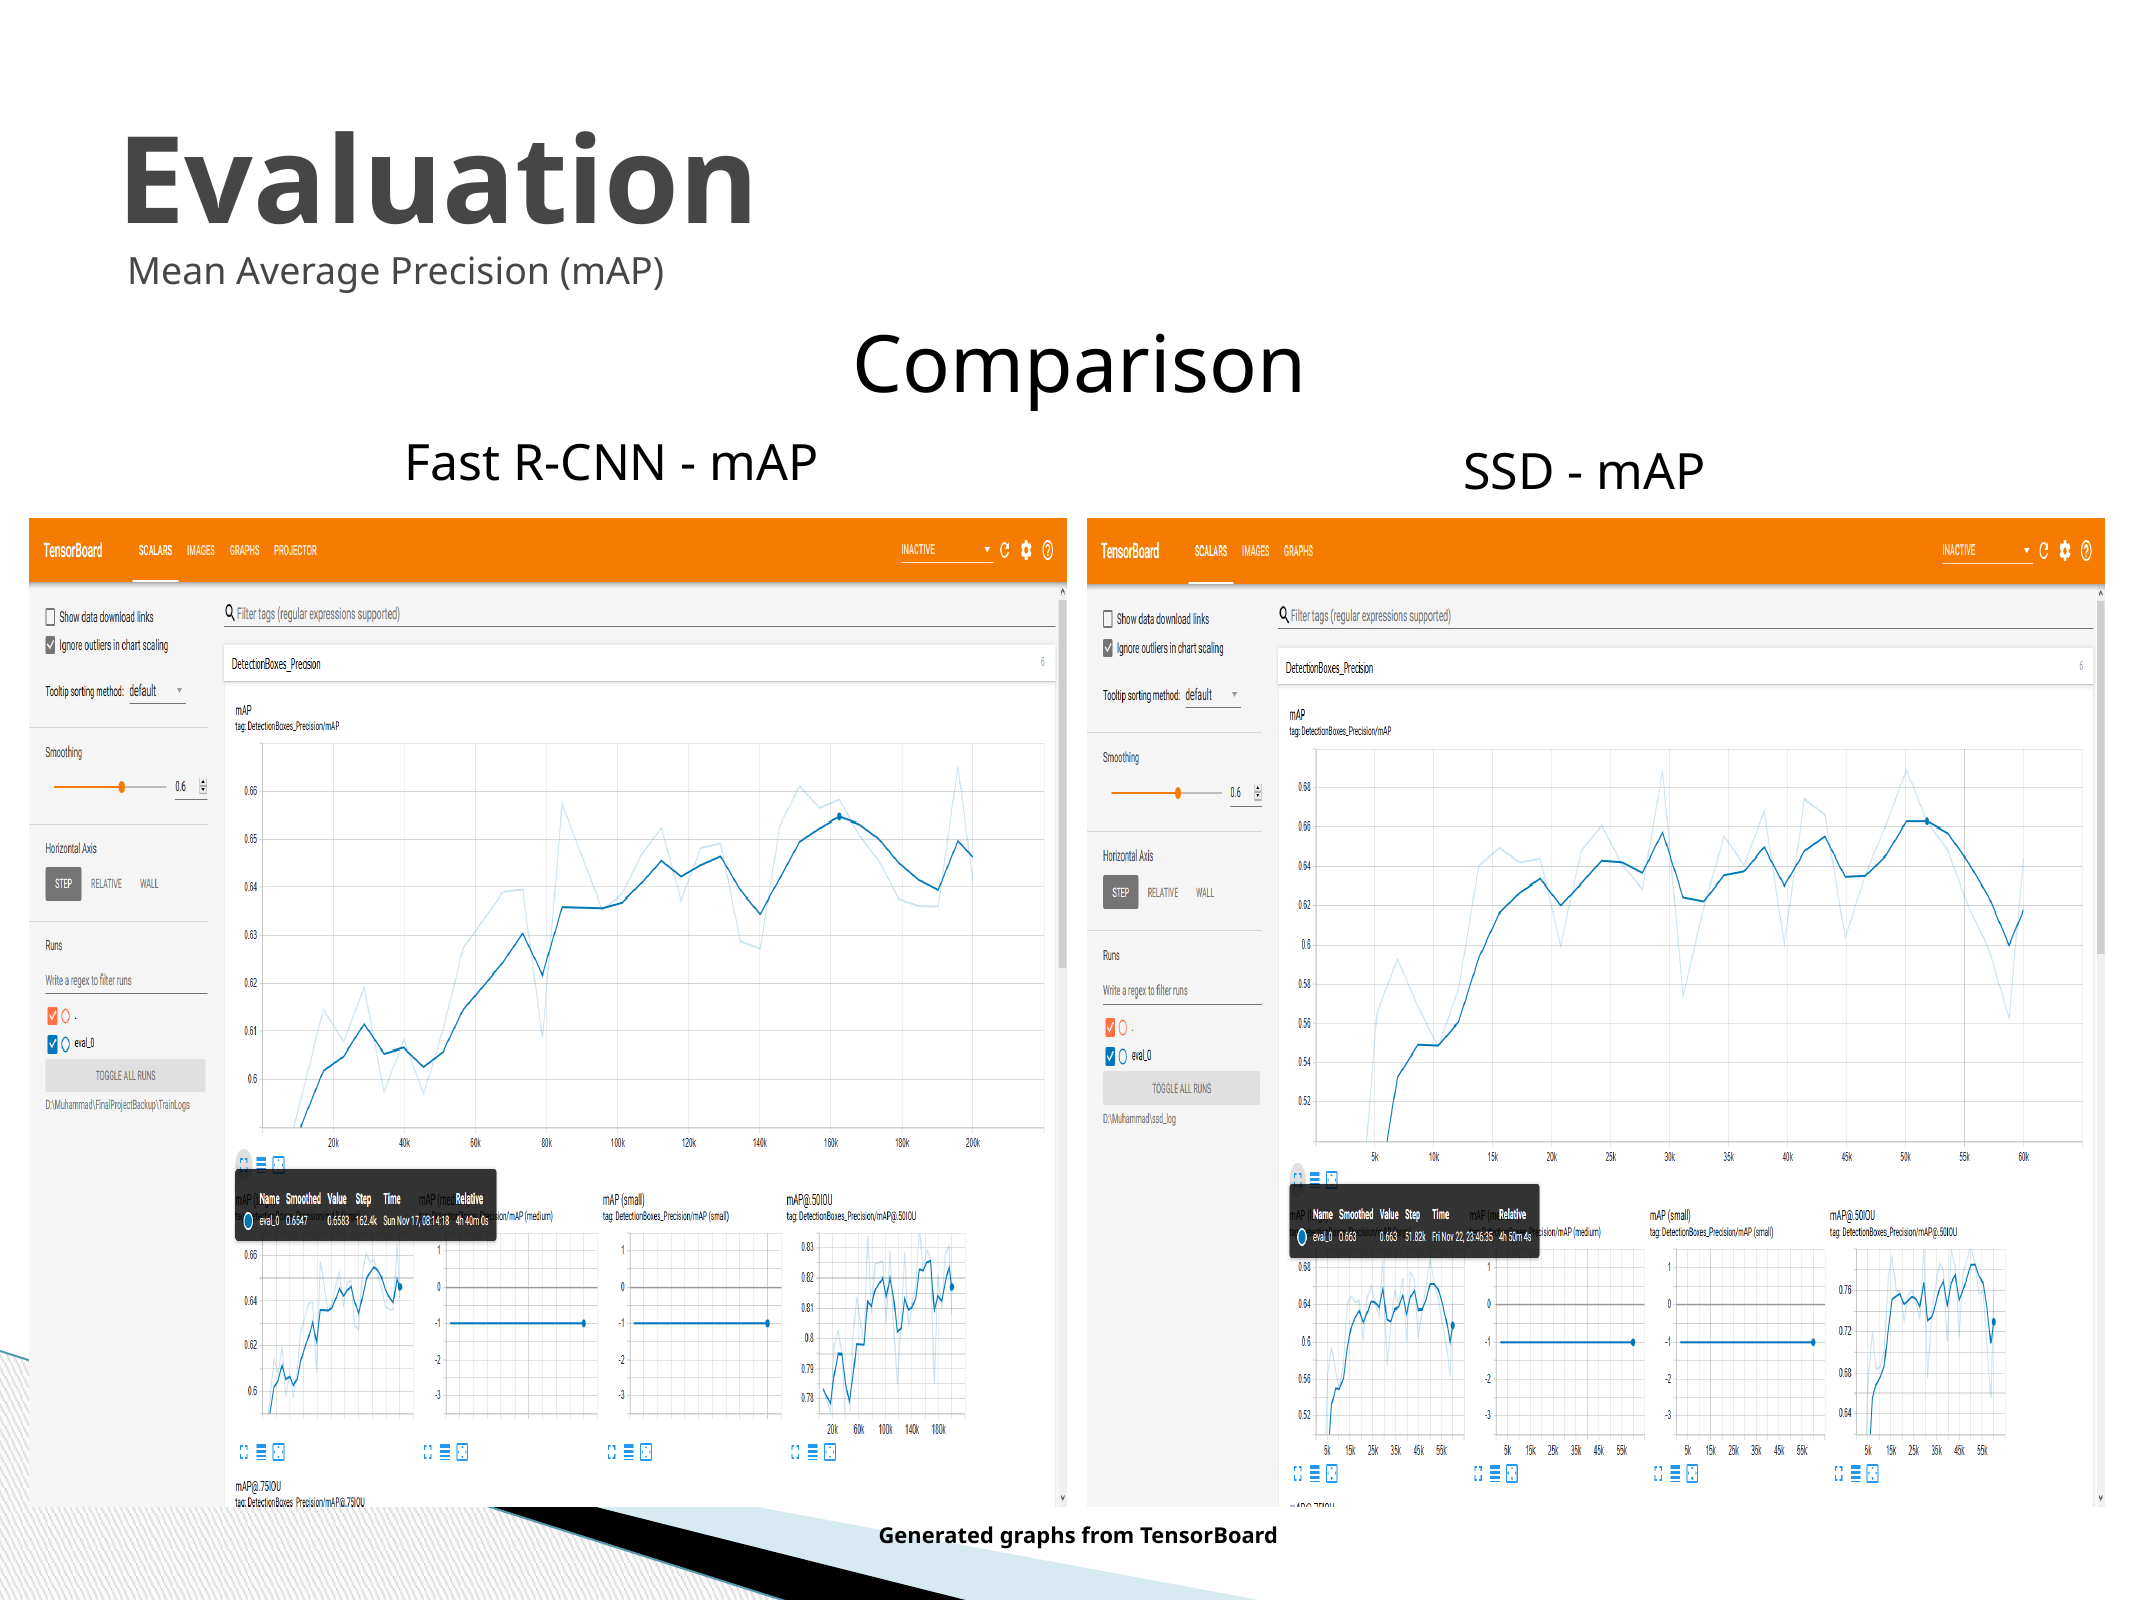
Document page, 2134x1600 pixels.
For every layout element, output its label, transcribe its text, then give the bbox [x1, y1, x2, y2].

picture [0, 518, 1067, 1600]
text_box SSD - mAP [1293, 429, 1850, 518]
list Generated graphs from TensorBoard [106, 1509, 2028, 1559]
text_box Comparison [788, 302, 1345, 404]
text_box Fast R-CNN - mAP [321, 420, 877, 518]
picture [1087, 518, 2105, 1507]
title Evaluation Mean Average Precision (mAP) [106, 63, 2028, 332]
